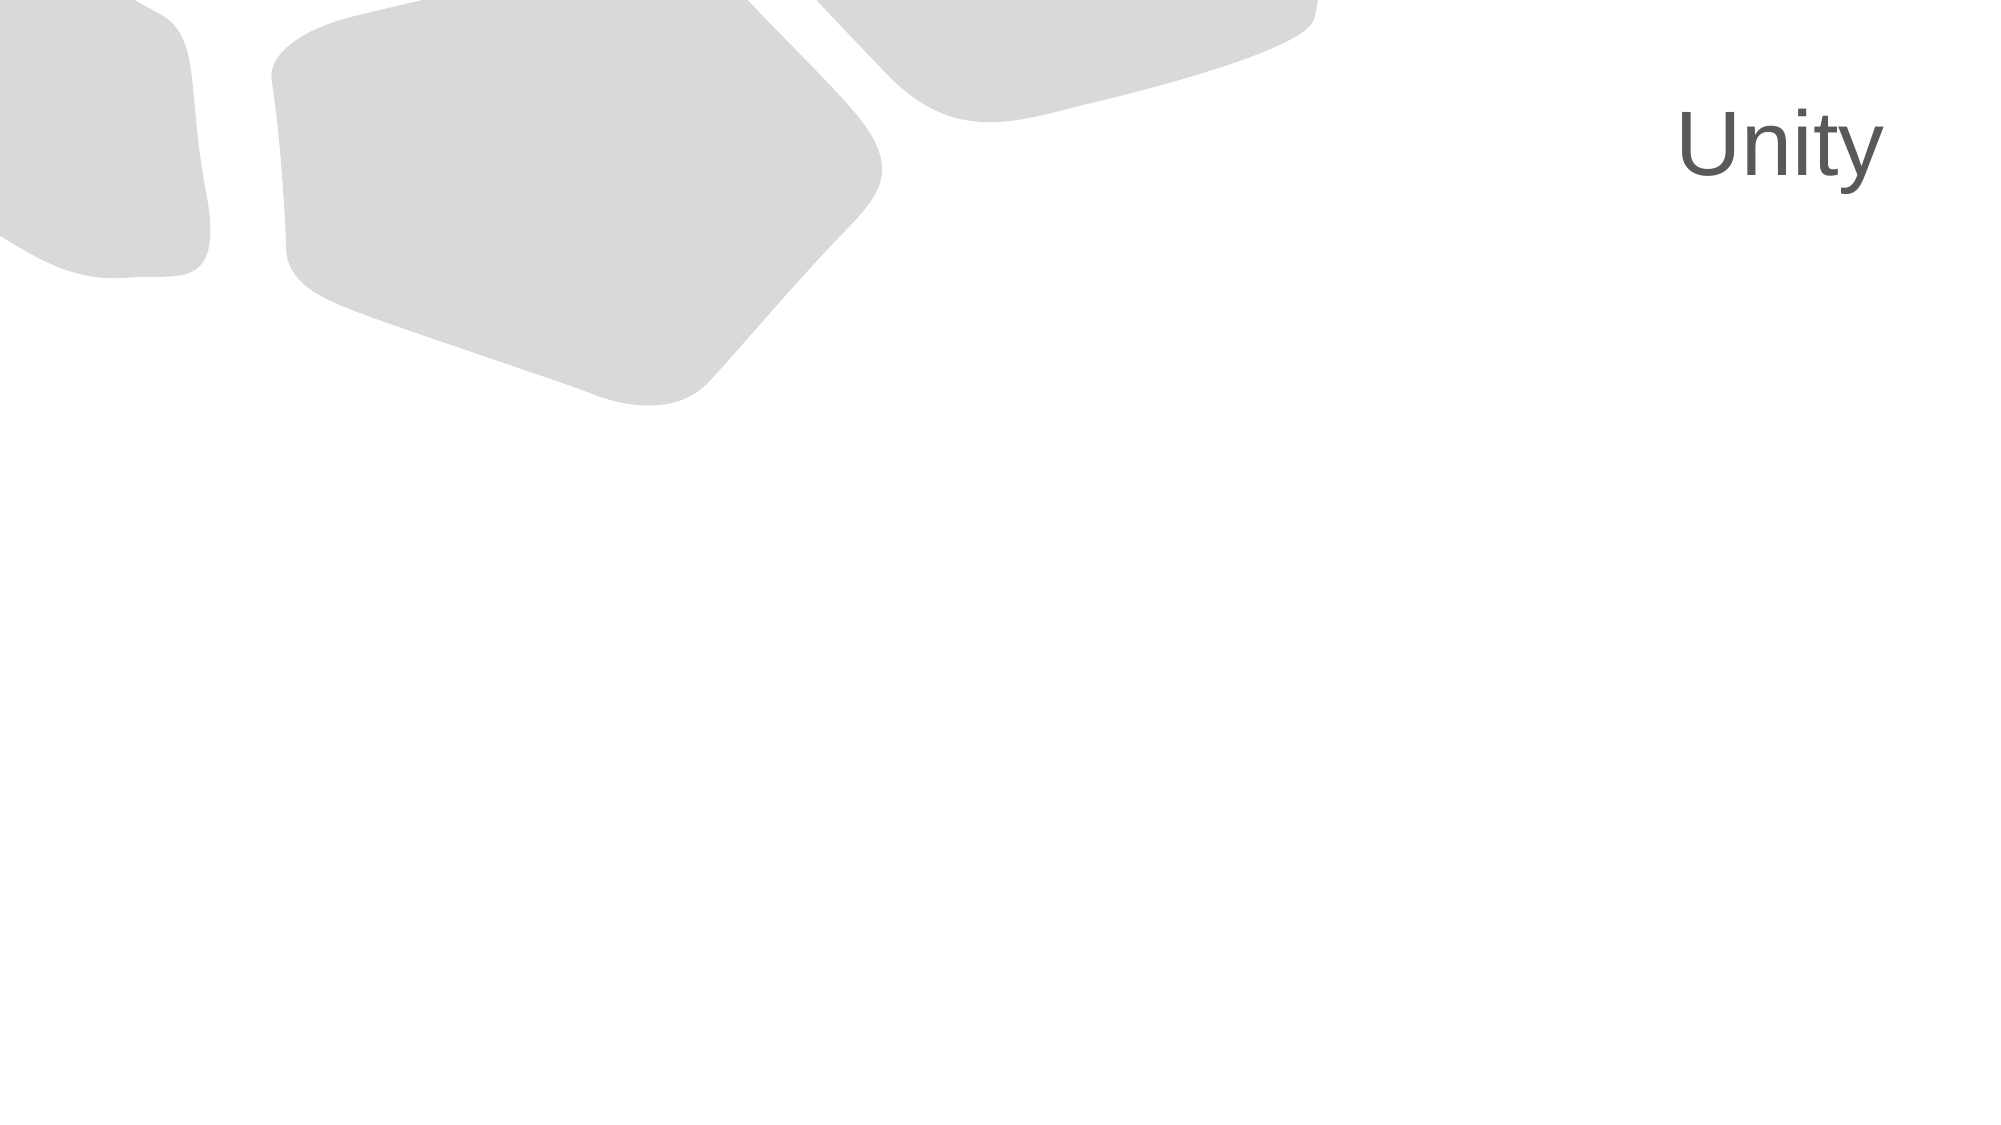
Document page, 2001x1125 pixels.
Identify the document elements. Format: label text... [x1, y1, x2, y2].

title Unity [99, 45, 1900, 233]
